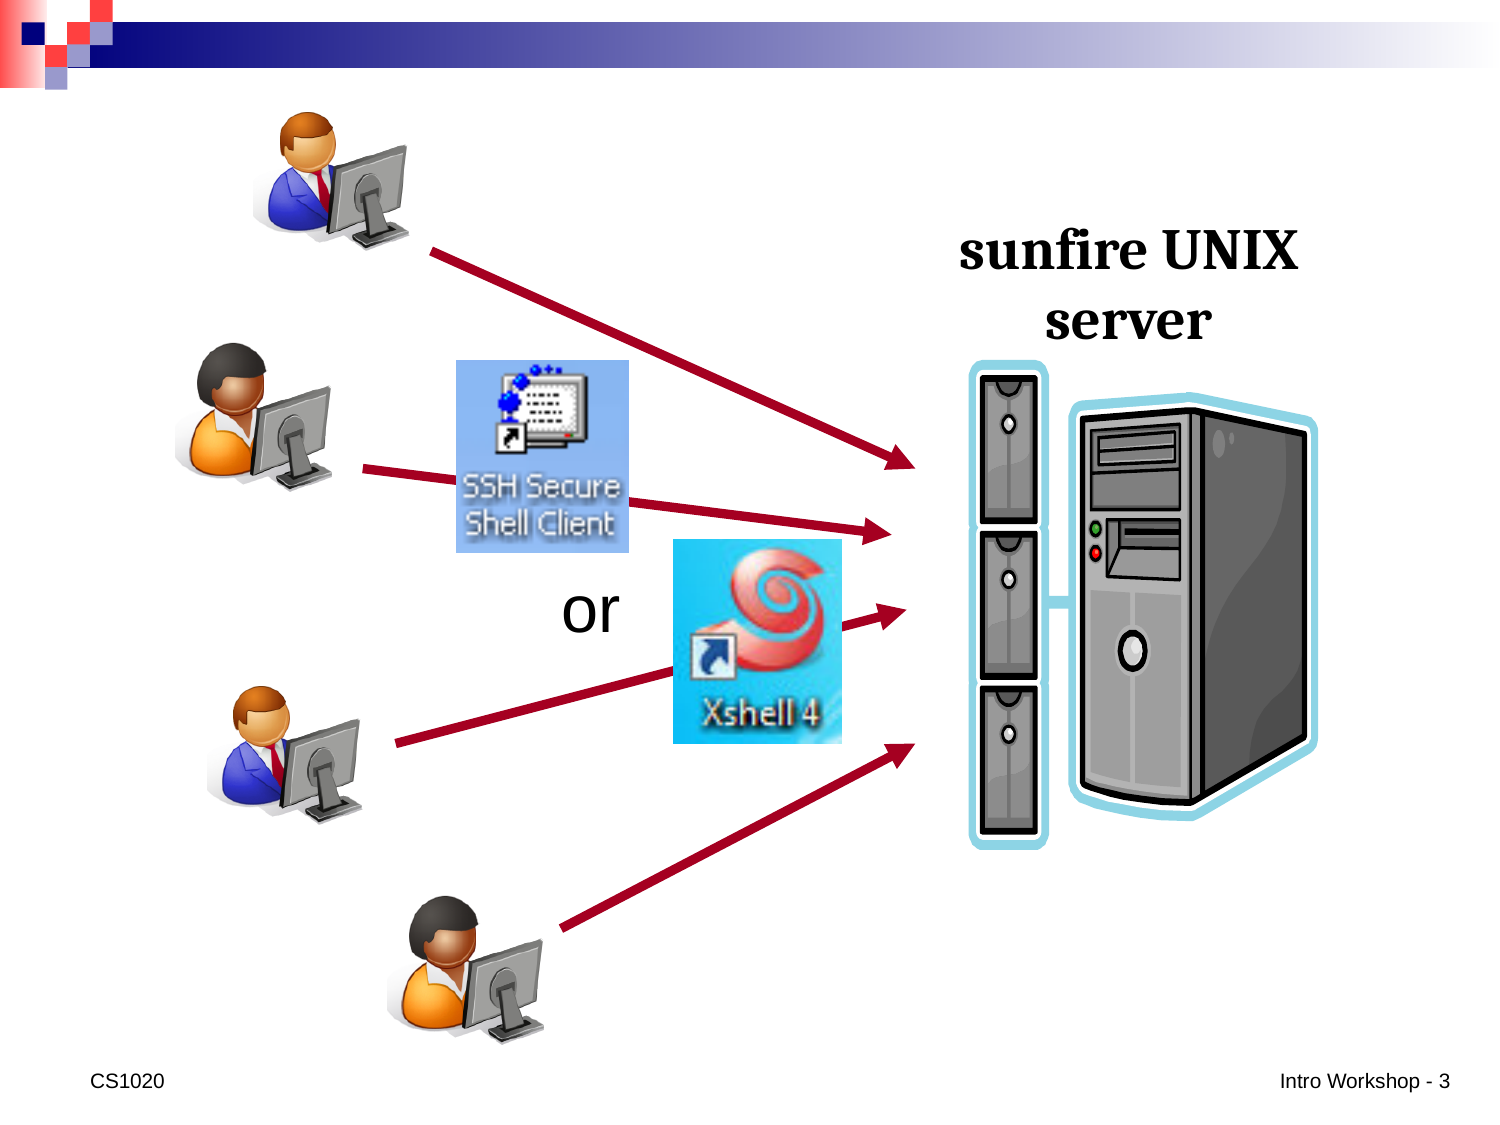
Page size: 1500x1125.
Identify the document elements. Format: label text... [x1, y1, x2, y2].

footer CS1020 [74, 432, 439, 1101]
picture [253, 87, 410, 252]
text_box sunfire UNIX server [861, 203, 1397, 359]
text_box [560, 743, 916, 929]
text_box [846, 606, 907, 626]
picture [387, 884, 544, 1048]
text_box Intro Workshop - 3 [1182, 1060, 1465, 1100]
text_box [632, 502, 892, 540]
picture [175, 331, 332, 495]
picture [456, 359, 629, 553]
text_box or [532, 558, 652, 653]
picture [206, 661, 363, 826]
picture [966, 357, 1320, 852]
text_box [431, 250, 916, 470]
picture [672, 539, 842, 744]
